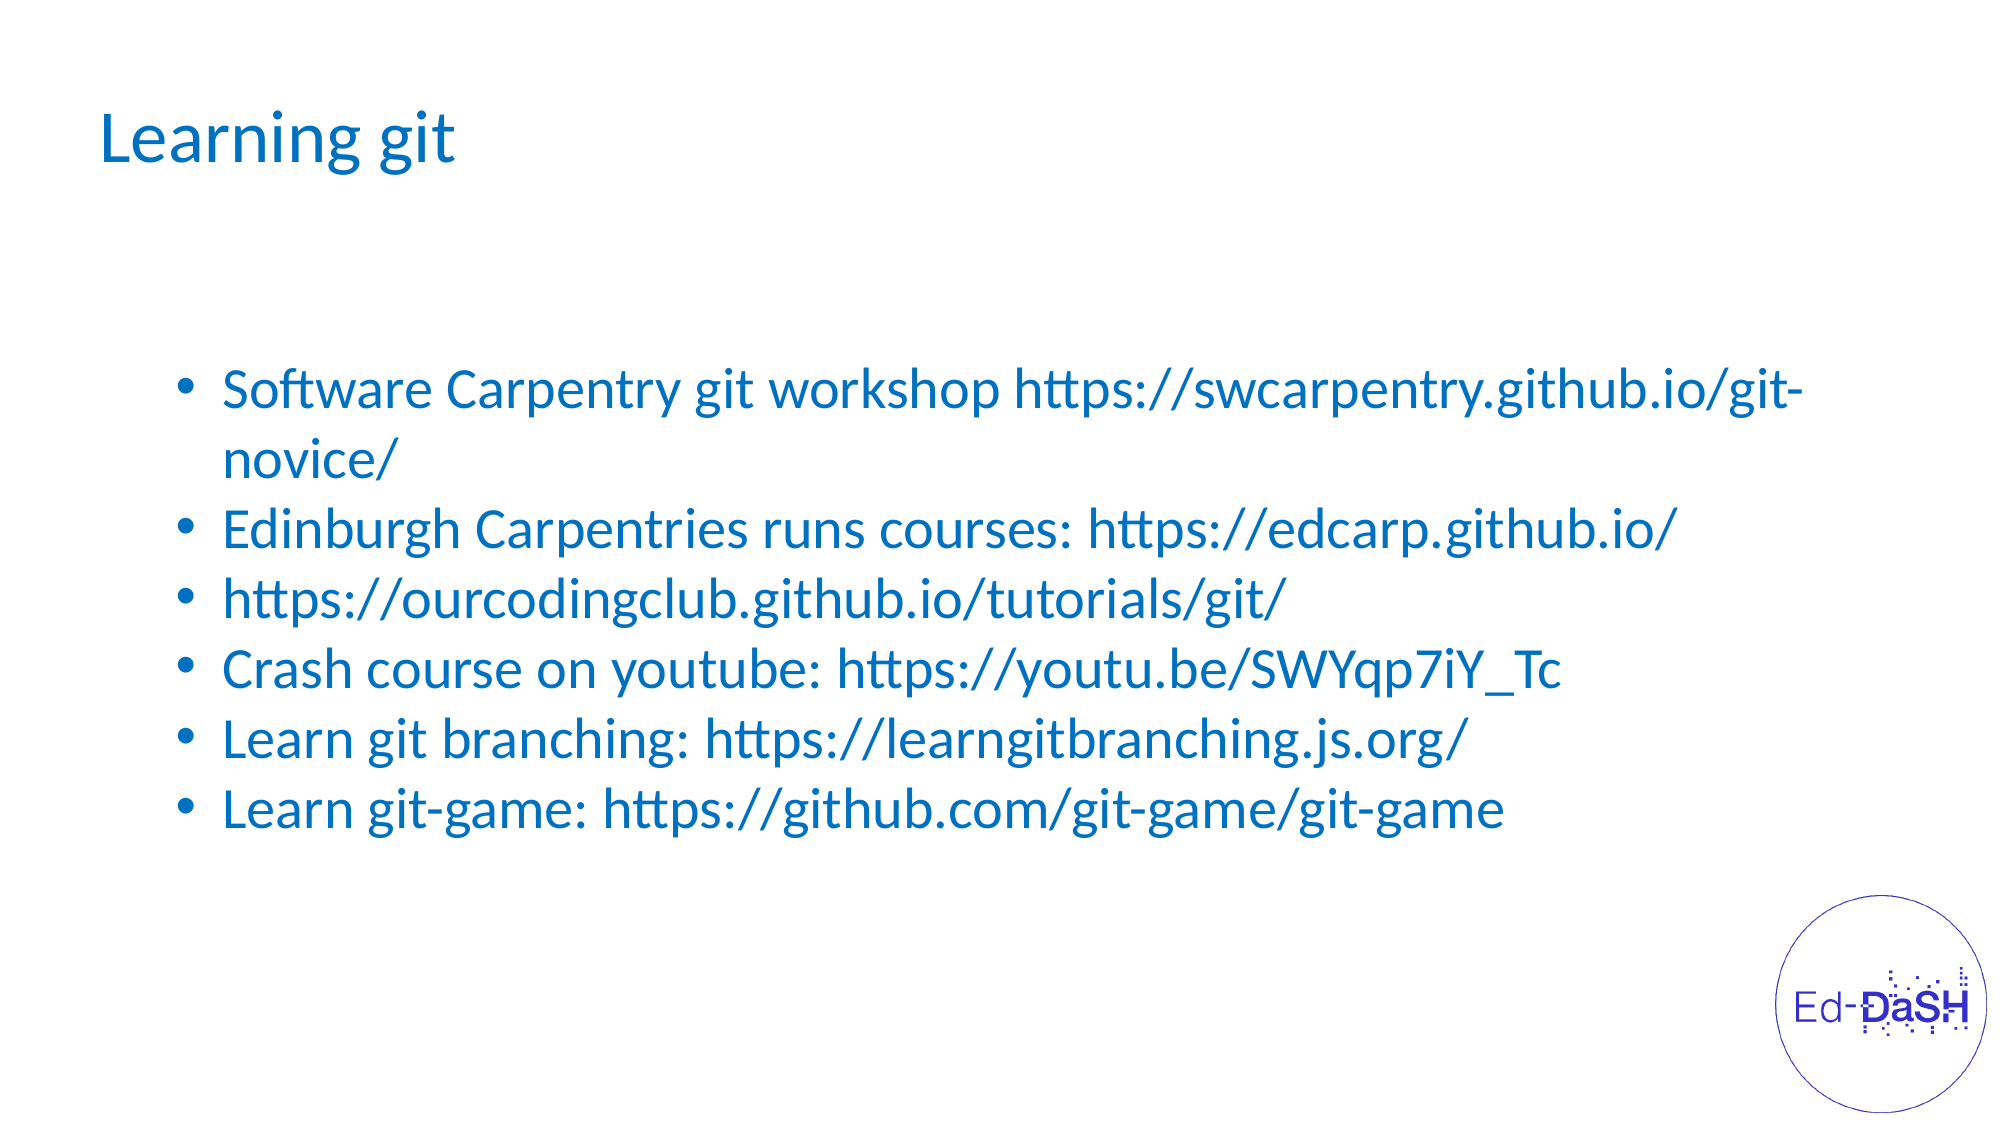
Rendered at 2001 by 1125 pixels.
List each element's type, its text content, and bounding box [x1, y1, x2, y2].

picture [1774, 895, 1987, 1114]
text_box Learning git [92, 80, 1630, 185]
text_box Software Carpentry git workshop https://swcarpentry.github.io/git-novice/ Edinburgh Carpentries runs courses: https://edcarp.github.io/ https://ourcodingclub.github.io/tutorials/git/ Crash course on youtube: https://youtu.be/SWYqp7iY_Tc Learn git branching: https://learngitbranching.js.org/ Learn git-game: https://github.com/git-game/git-game [168, 342, 1826, 848]
